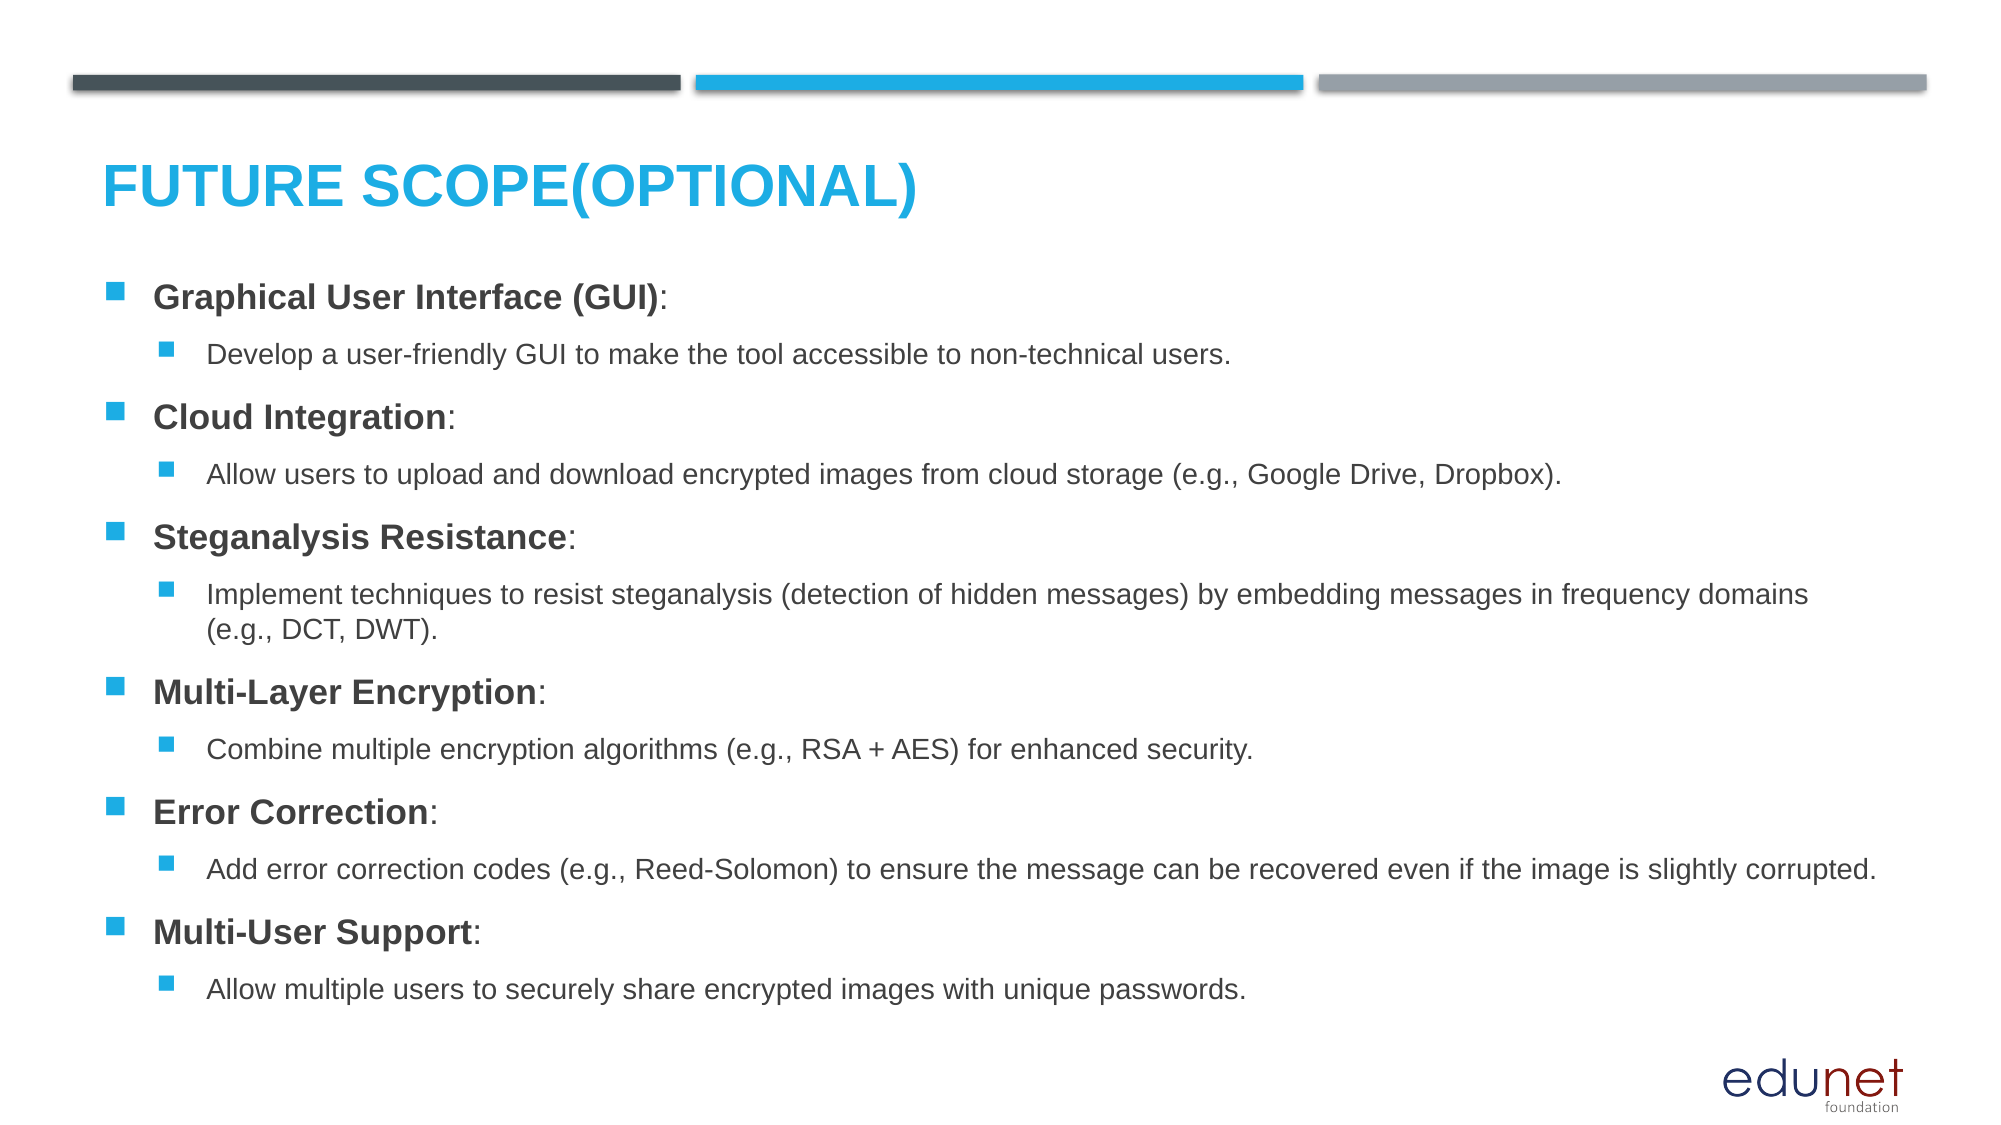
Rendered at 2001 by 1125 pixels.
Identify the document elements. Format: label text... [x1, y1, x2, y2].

text_box Future scope(optional) [87, 138, 1898, 226]
list Graphical User Interface (GUI): Develop a user-friendly GUI to make the tool accessible to non-technical users. Cloud Integration: Allow users to upload and download encrypted images from cloud storage (e.g., Google Drive, Dropbox). Steganalysis Resistance: Implement techniques to resist steganalysis (detection of hidden messages) by embedding messages in frequency domains (e.g., DCT, DWT). Multi-Layer Encryption: Combine multiple encryption algorithms (e.g., RSA + AES) for enhanced security. Error Correction: Add error correction codes (e.g., Reed-Solomon) to ensure the message can be recovered even if the image is slightly corrupted. Multi-User Support: Allow multiple users to securely share encrypted images with unique passwords. [87, 254, 1898, 1022]
picture [1719, 1056, 1905, 1116]
